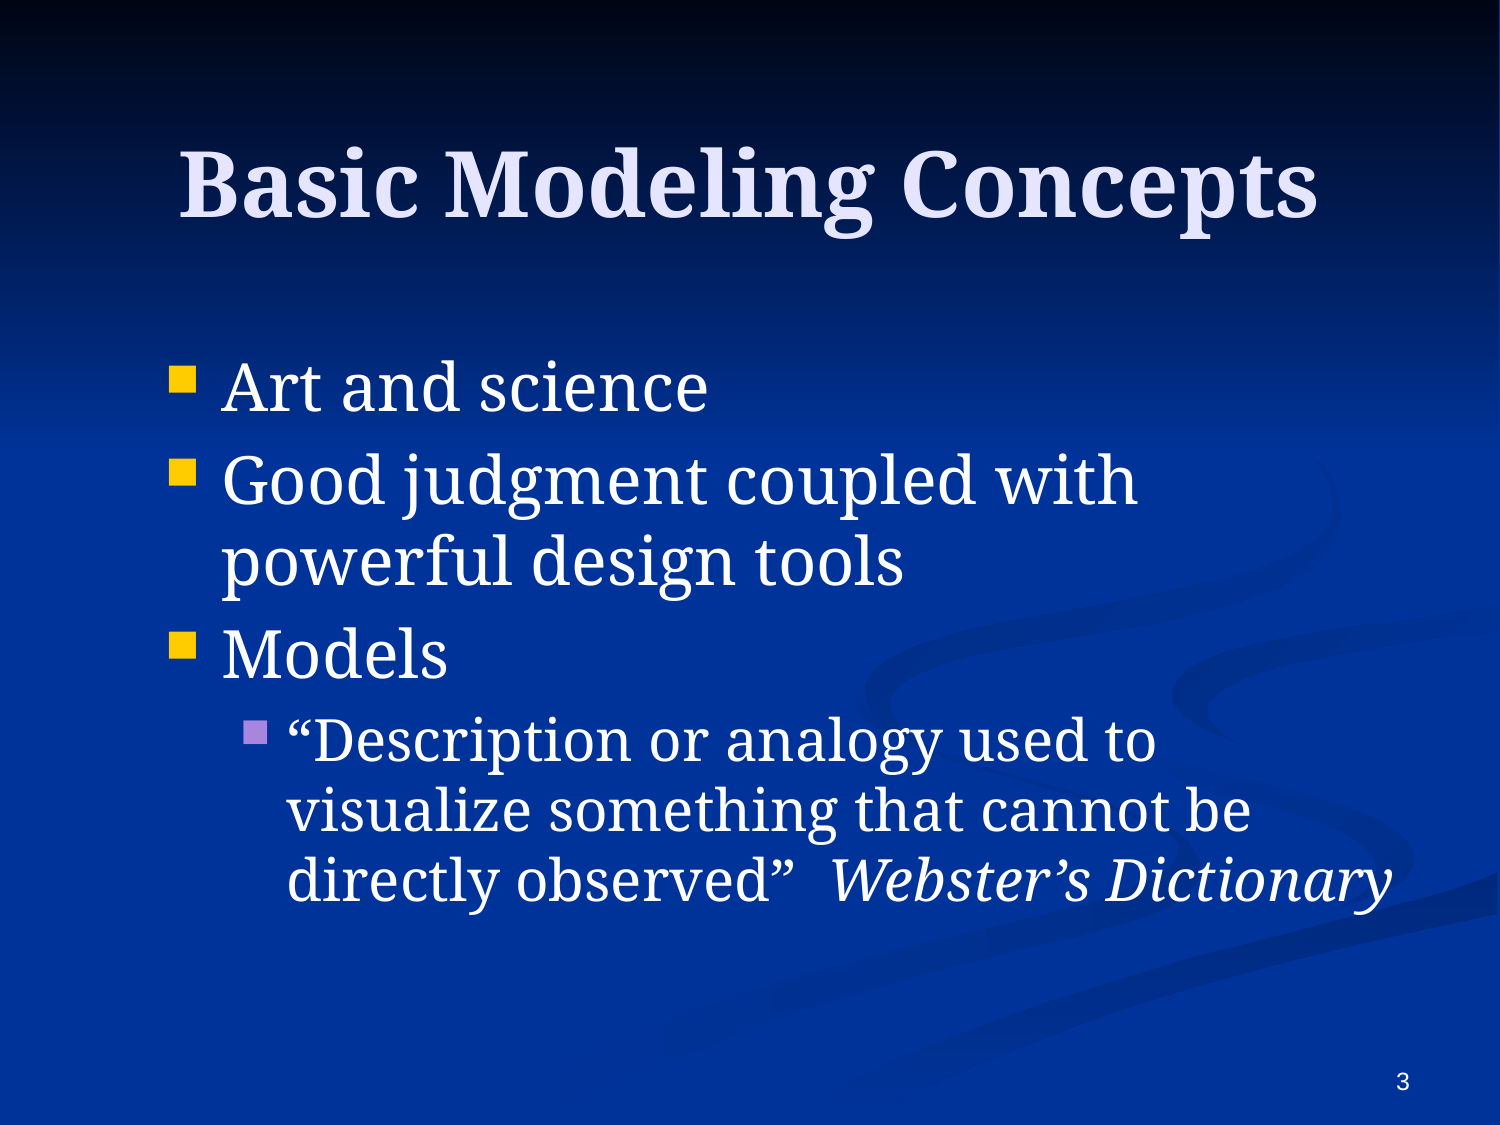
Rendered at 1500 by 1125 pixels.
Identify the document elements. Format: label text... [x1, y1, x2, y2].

title Basic Modeling Concepts [112, 87, 1388, 276]
slide_number 3 [1074, 1024, 1426, 1104]
list Art and science Good judgment coupled with powerful design tools Models “Description or analogy used to visualize something that cannot be directly observed” Webster’s Dictionary [149, 337, 1426, 1013]
